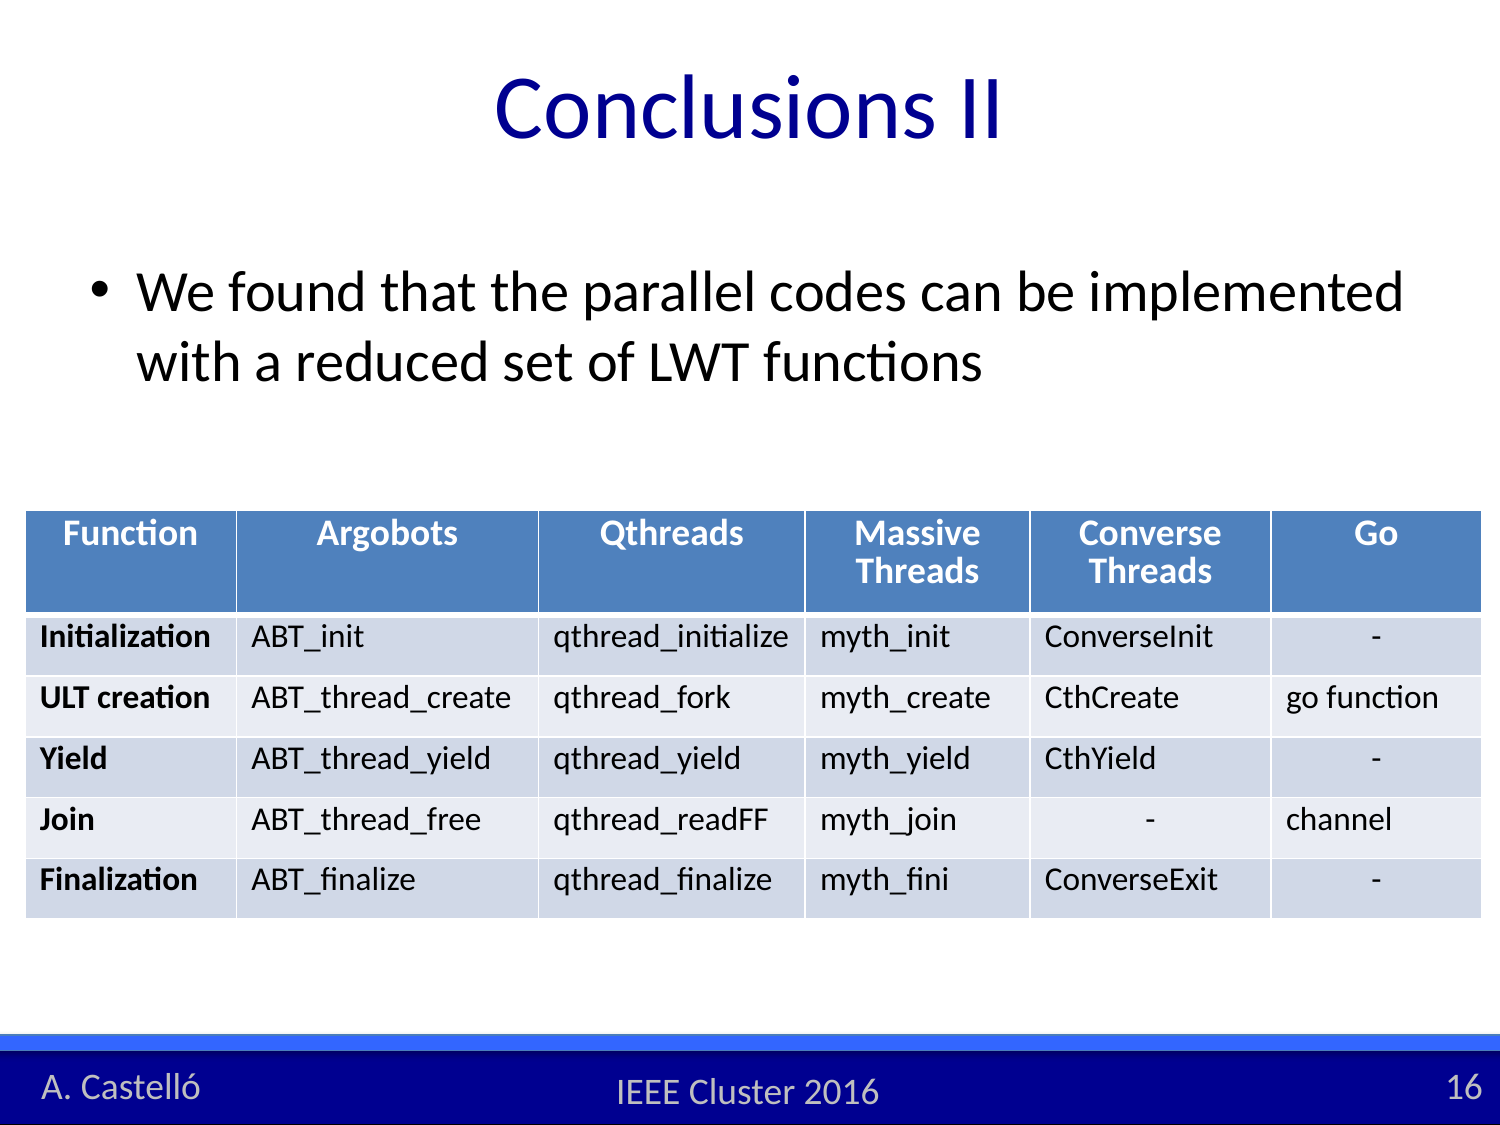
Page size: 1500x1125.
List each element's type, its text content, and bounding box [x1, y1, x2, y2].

text_box We found that the parallel codes can be implemented with a reduced set of LWT functions [74, 245, 1425, 401]
table_header Go [1272, 511, 1481, 612]
table_cell Join [26, 798, 236, 858]
table_cell Initialization [26, 618, 236, 675]
table_cell channel [1272, 798, 1481, 858]
title Conclusions II [74, 28, 1425, 175]
table_cell - [1272, 738, 1481, 797]
table_cell myth_join [806, 798, 1029, 858]
table_cell qthread_fork [539, 677, 804, 736]
table_cell myth_create [806, 677, 1029, 736]
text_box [0, 1034, 1500, 1125]
table_cell go function [1272, 677, 1481, 736]
table_cell Finalization [26, 859, 236, 918]
table_cell qthread_yield [539, 738, 804, 797]
table_cell qthread_finalize [539, 859, 804, 918]
table_cell CthCreate [1031, 677, 1270, 736]
table_cell ABT_thread_create [237, 677, 538, 736]
table_cell ABT_finalize [237, 859, 538, 918]
table_header Converse Threads [1031, 511, 1270, 612]
table_cell - [1031, 798, 1270, 858]
table_cell ConverseInit [1031, 618, 1270, 675]
table_cell qthread_initialize [539, 618, 804, 675]
table_cell ABT_thread_yield [237, 738, 538, 797]
table_header Argobots [237, 511, 538, 612]
table_cell ABT_thread_free [237, 798, 538, 858]
table_cell myth_init [806, 618, 1029, 675]
table_cell qthread_readFF [539, 798, 804, 858]
table_cell - [1272, 859, 1481, 918]
table_cell ULT creation [26, 677, 236, 736]
table_cell myth_fini [806, 859, 1029, 918]
table_cell Yield [26, 738, 236, 797]
table_header Massive Threads [806, 511, 1029, 612]
table_cell - [1272, 618, 1481, 675]
table_cell ConverseExit [1031, 859, 1270, 918]
table_cell ABT_init [237, 618, 538, 675]
table_cell CthYield [1031, 738, 1270, 797]
table_cell myth_yield [806, 738, 1029, 797]
table_header Qthreads [539, 511, 804, 612]
table_header Function [26, 511, 236, 612]
